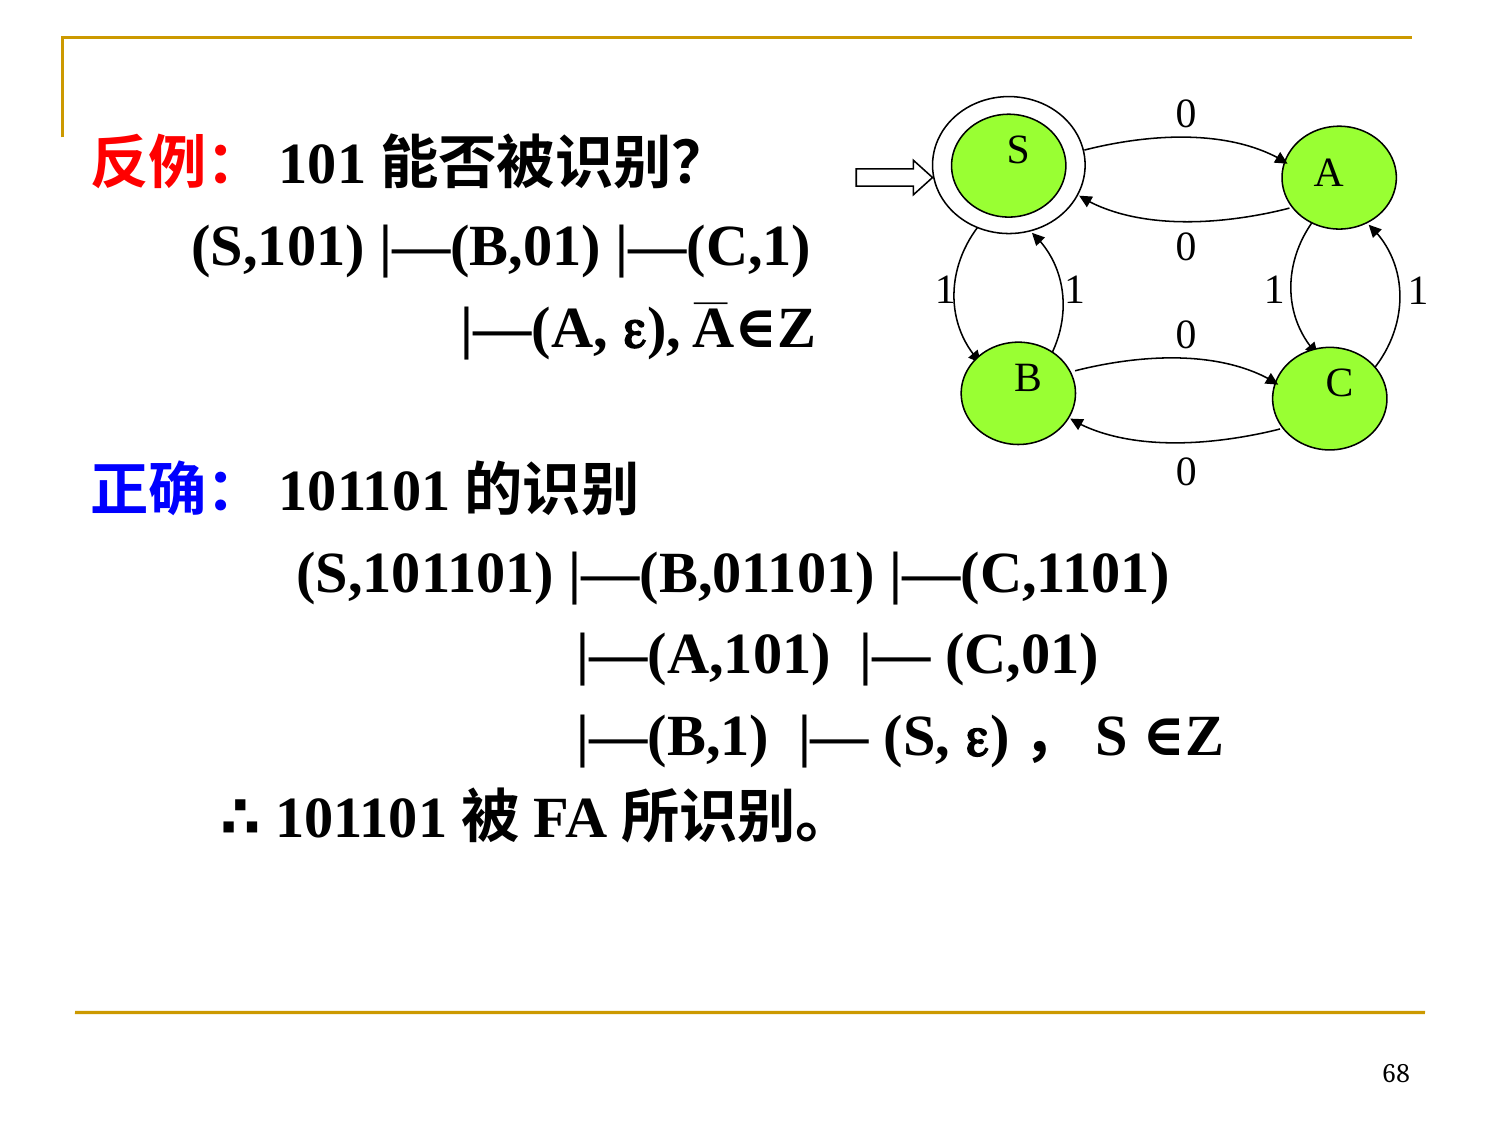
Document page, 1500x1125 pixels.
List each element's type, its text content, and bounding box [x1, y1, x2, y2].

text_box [855, 77, 1495, 540]
text_box — [679, 271, 743, 326]
slide_number 68 [1074, 1023, 1426, 1100]
list 反例：101能否被识别？ (S,101) |—(B,01) |—(C,1) |—(A, ), A∈Z 正确：101101的识别 (S,101101) |—(B,01101) |—(C,1101) |—(A,101) |— (C,01) |—(B,1) |— (S, )，S ∈Z ∴ 101101被FA所识别。 [75, 118, 1425, 867]
